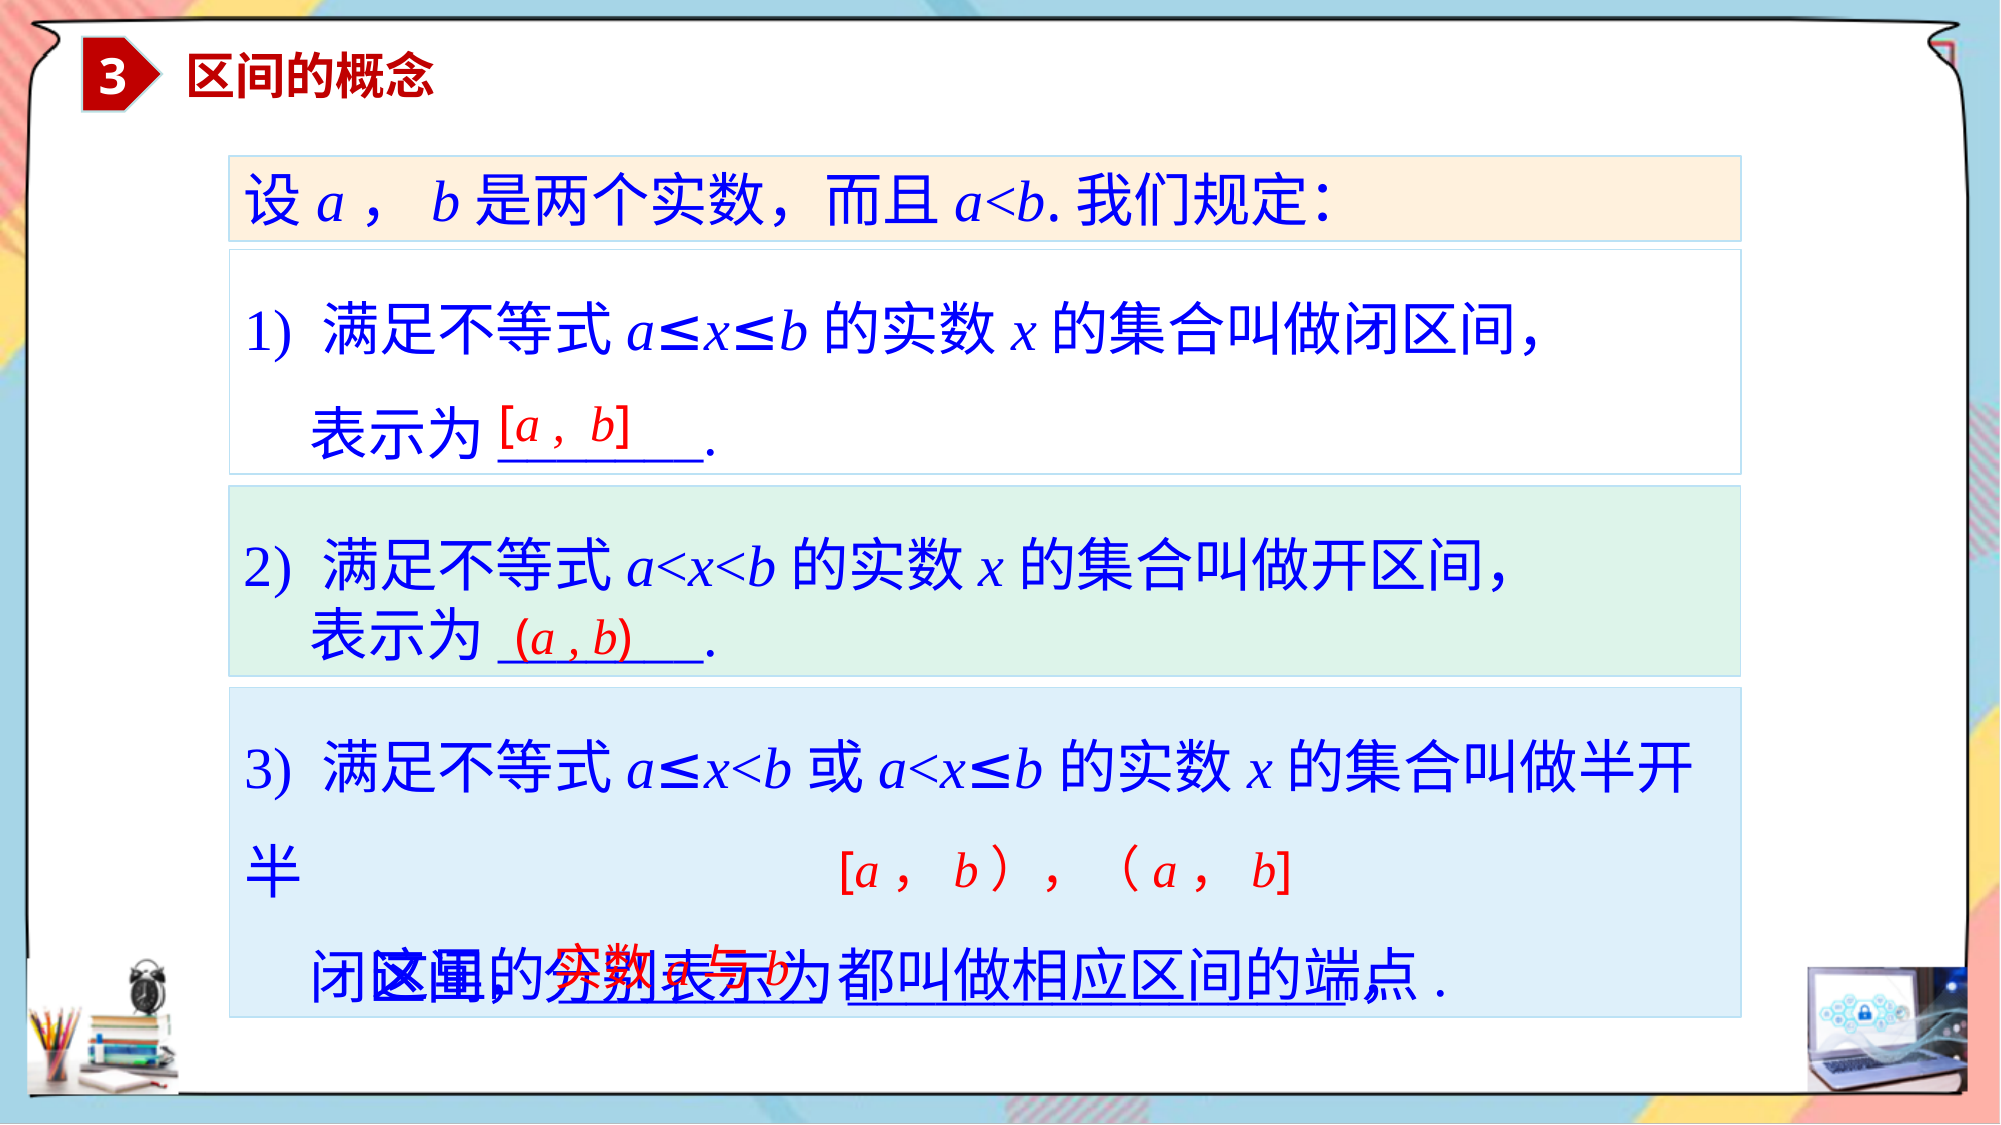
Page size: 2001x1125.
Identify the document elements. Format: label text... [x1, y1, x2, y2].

picture [0, 0, 2001, 1125]
text_box [a，b），（a，b] [813, 829, 1318, 905]
text_box 区间的概念 [162, 44, 608, 105]
text_box 3 [82, 36, 163, 112]
text_box [a , b] [459, 384, 671, 459]
text_box 1) 满足不等式a≤x≤b的实数x的集合叫做闭区间， 表示为_______. [229, 249, 1741, 475]
text_box 这里的_________都叫做相应区间的端点. [356, 930, 1465, 1016]
text_box 3) 满足不等式a≤x<b或a<x≤b的实数x的集合叫做半开半 闭区间，分别表示为_________________， [229, 687, 1741, 1018]
text_box 设a，b是两个实数，而且a<b.我们规定： [229, 155, 1741, 241]
text_box (a , b) [468, 597, 680, 672]
text_box 2) 满足不等式a<x<b的实数x的集合叫做开区间， 表示为_______. [229, 486, 1741, 676]
text_box 实数a与b [504, 928, 839, 1003]
